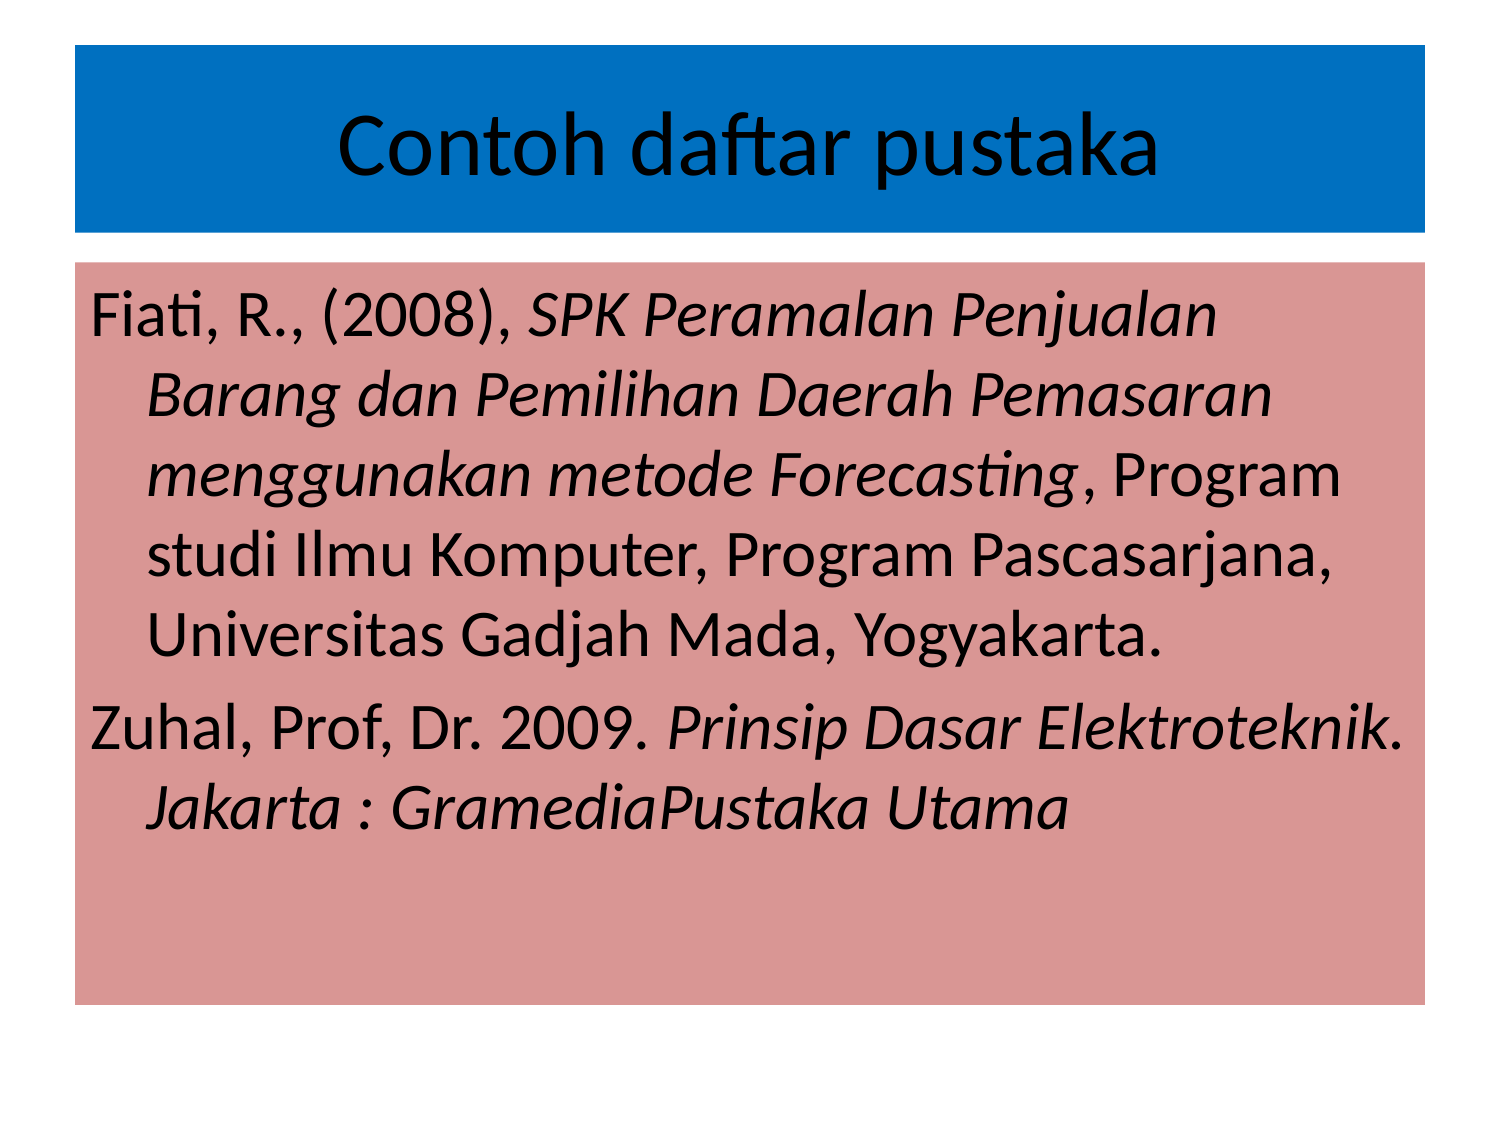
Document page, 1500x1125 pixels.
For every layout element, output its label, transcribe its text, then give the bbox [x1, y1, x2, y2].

title Contoh daftar pustaka [74, 44, 1426, 233]
list Fiati, R., (2008), SPK Peramalan Penjualan Barang dan Pemilihan Daerah Pemasaran menggunakan metode Forecasting, Program studi Ilmu Komputer, Program Pascasarjana, Universitas Gadjah Mada, Yogyakarta. Zuhal, Prof, Dr. 2009. Prinsip Dasar Elektroteknik. Jakarta : GramediaPustaka Utama [74, 262, 1426, 1006]
